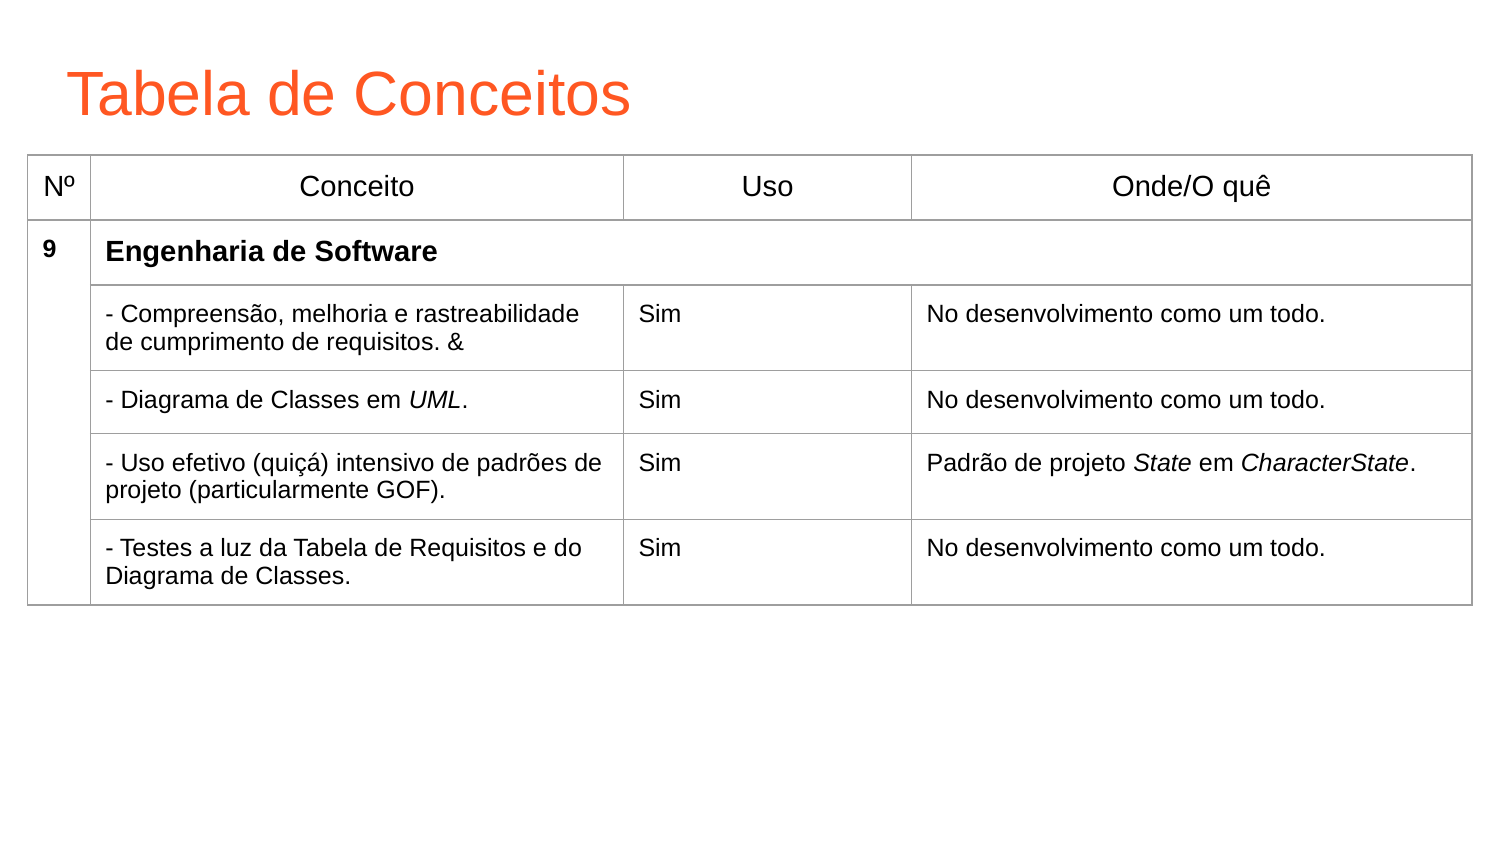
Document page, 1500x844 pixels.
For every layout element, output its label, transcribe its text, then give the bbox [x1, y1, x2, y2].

table_cell 9 [28, 221, 90, 604]
table_header Nº [28, 156, 90, 219]
table_cell Sim [624, 520, 911, 604]
table_cell No desenvolvimento como um todo. [912, 286, 1471, 370]
title Tabela de Conceitos [51, 37, 1449, 132]
table_header Onde/O quê [912, 156, 1471, 219]
table_cell No desenvolvimento como um todo. [912, 520, 1471, 604]
table_cell - Diagrama de Classes em UML. [91, 371, 623, 433]
table_cell Padrão de projeto State em CharacterState. [912, 434, 1471, 519]
table_header Uso [624, 156, 911, 219]
table_cell - Uso efetivo (quiçá) intensivo de padrões de projeto (particularmente GOF). [91, 434, 623, 519]
table_cell Sim [624, 371, 911, 433]
table_cell - Compreensão, melhoria e rastreabilidade de cumprimento de requisitos. & [91, 286, 623, 370]
table_cell Sim [624, 434, 911, 519]
table_cell No desenvolvimento como um todo. [912, 371, 1471, 433]
table_header Conceito [91, 156, 623, 219]
table_cell - Testes a luz da Tabela de Requisitos e do Diagrama de Classes. [91, 520, 623, 604]
table_cell Sim [624, 286, 911, 370]
table_cell Engenharia de Software [91, 221, 1471, 284]
